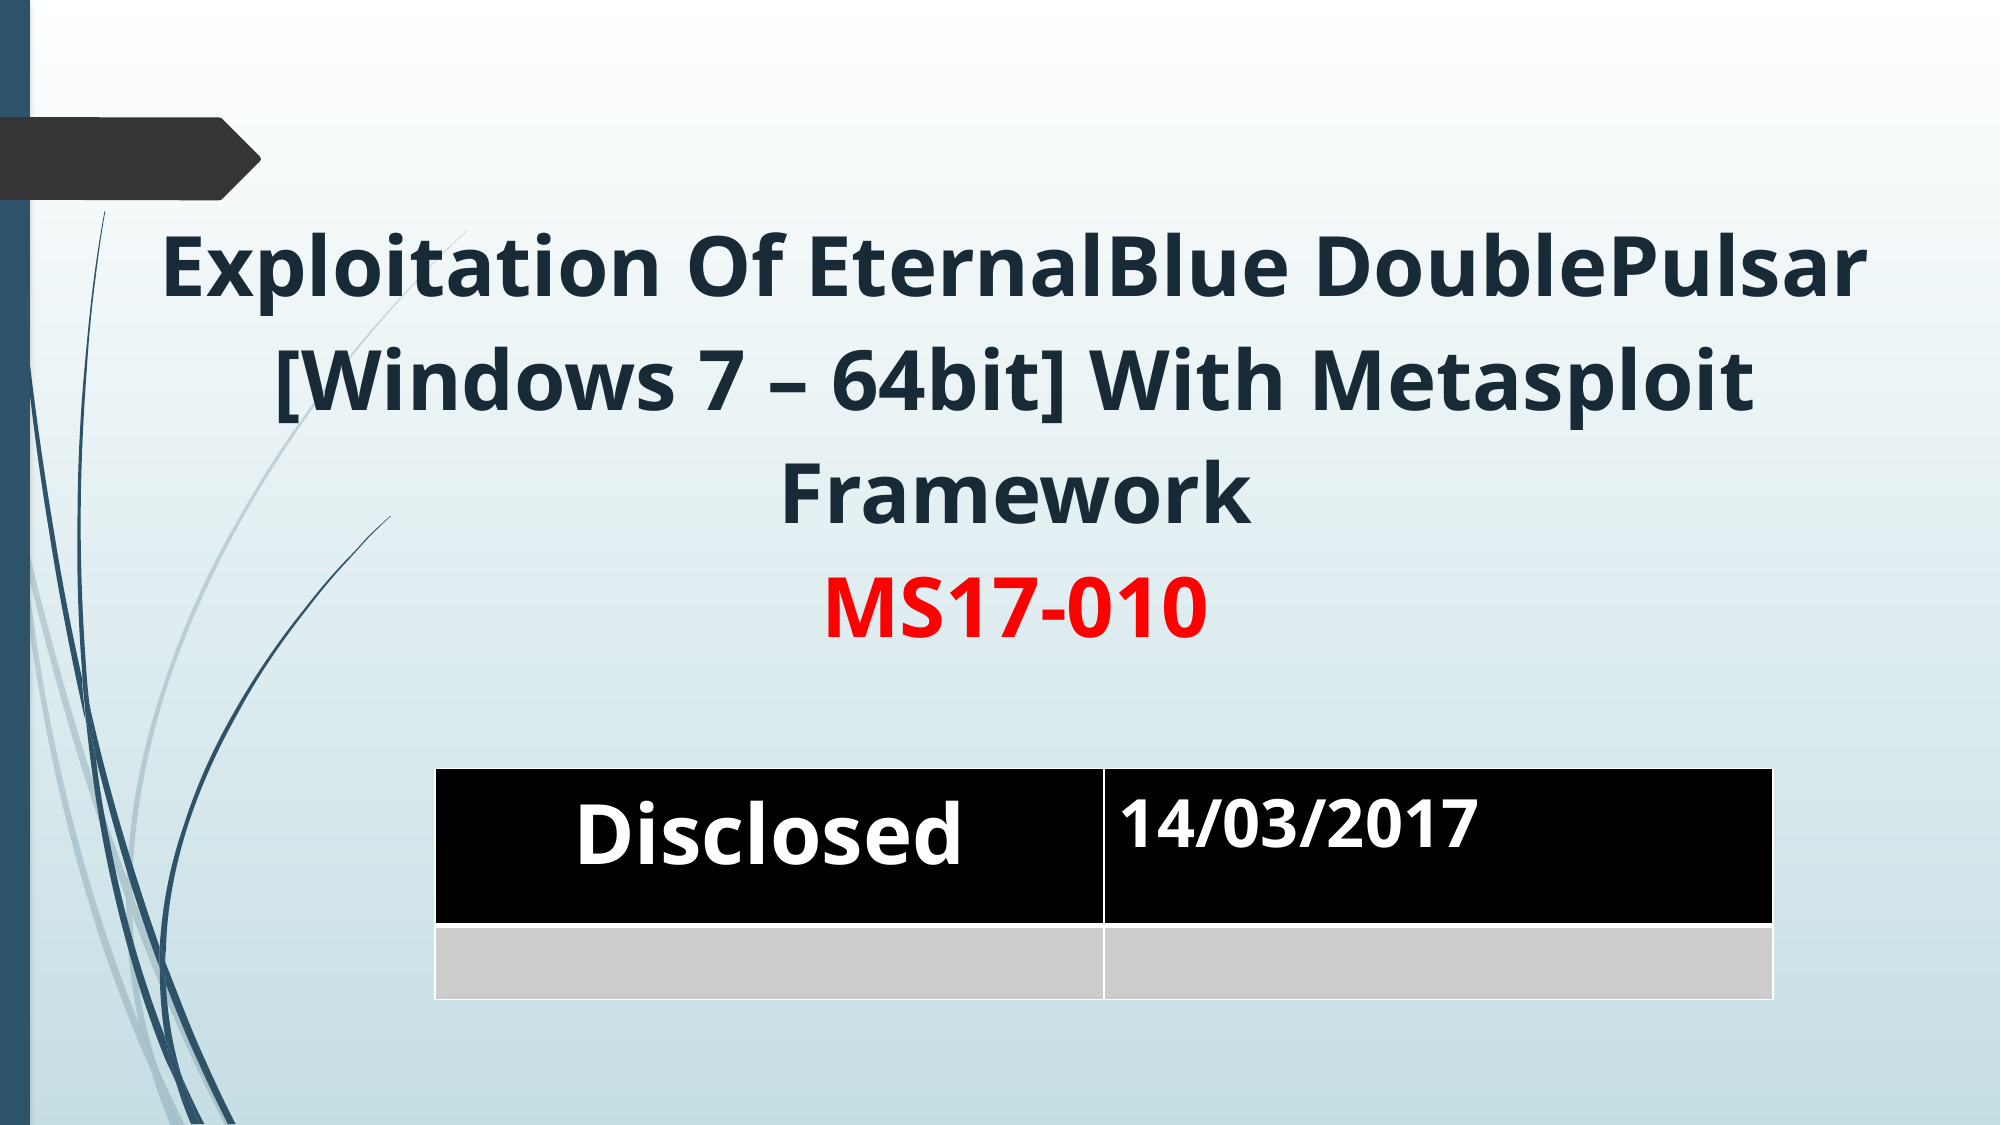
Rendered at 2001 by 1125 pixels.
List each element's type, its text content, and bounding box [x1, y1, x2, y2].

list Exploitation Of EternalBlue DoublePulsar [Windows 7 – 64bit] With Metasploit Framework MS17-010 [100, 200, 1930, 1125]
table_header Disclosed [436, 769, 1103, 923]
table_cell [1105, 928, 1772, 999]
table_cell [436, 928, 1103, 999]
table_header 14/03/2017 [1105, 769, 1772, 923]
